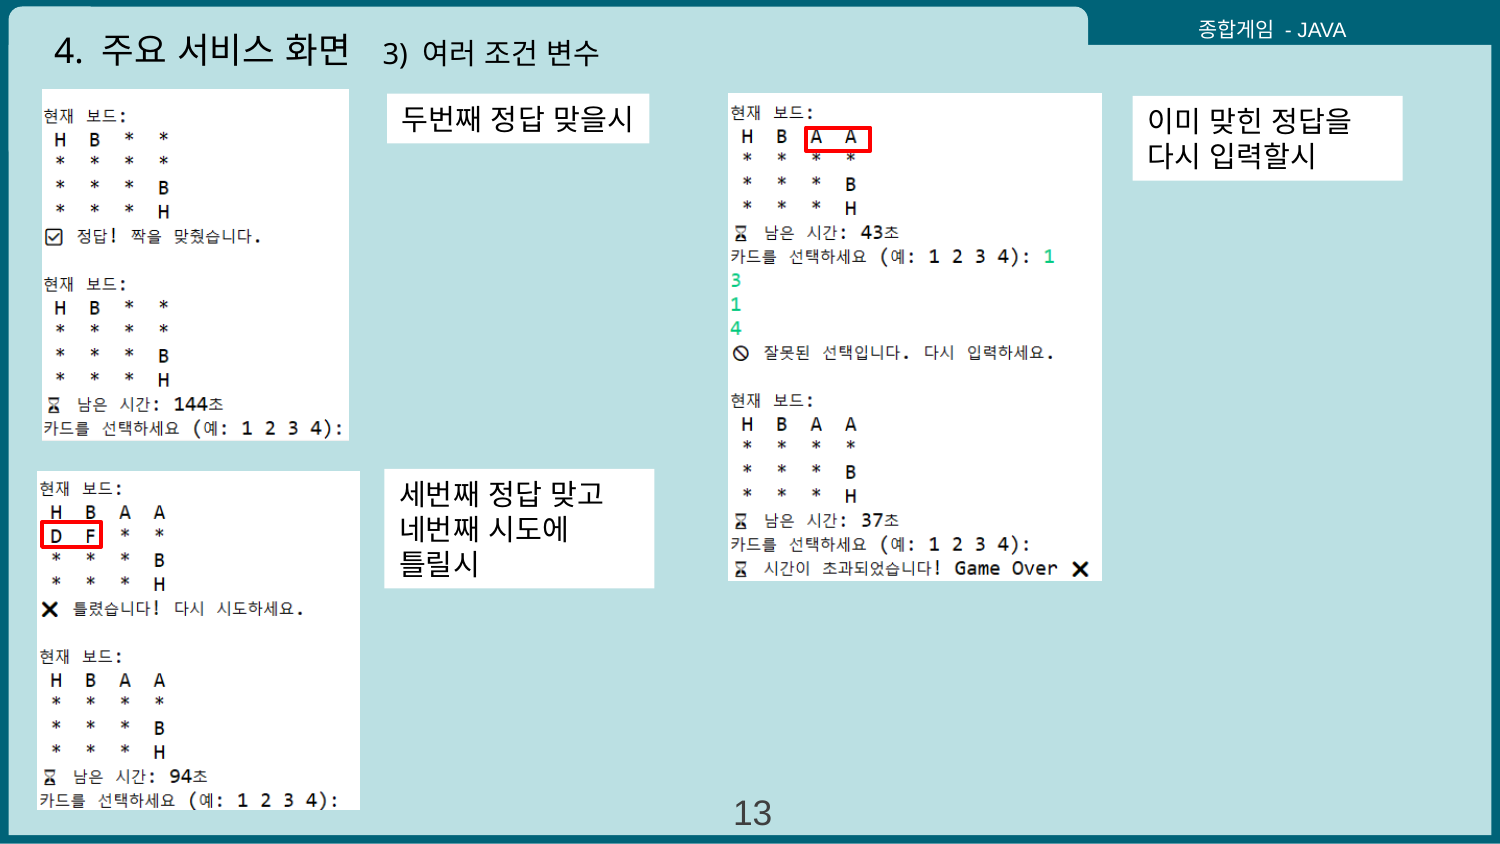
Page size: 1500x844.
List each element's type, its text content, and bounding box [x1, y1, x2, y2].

text_box 두번째 정답 맞을시 [387, 93, 650, 144]
text_box 4. 주요 서비스 화면 [41, 22, 409, 78]
picture [728, 93, 1103, 582]
text_box 3) 여러 조건 변수 [369, 28, 792, 77]
text_box 세번째 정답 맞고 네번째 시도에 틀릴시 [384, 468, 655, 589]
text_box 이미 맞힌 정답을 다시 입력할시 [1132, 95, 1403, 181]
picture [36, 471, 361, 811]
picture [42, 88, 350, 441]
